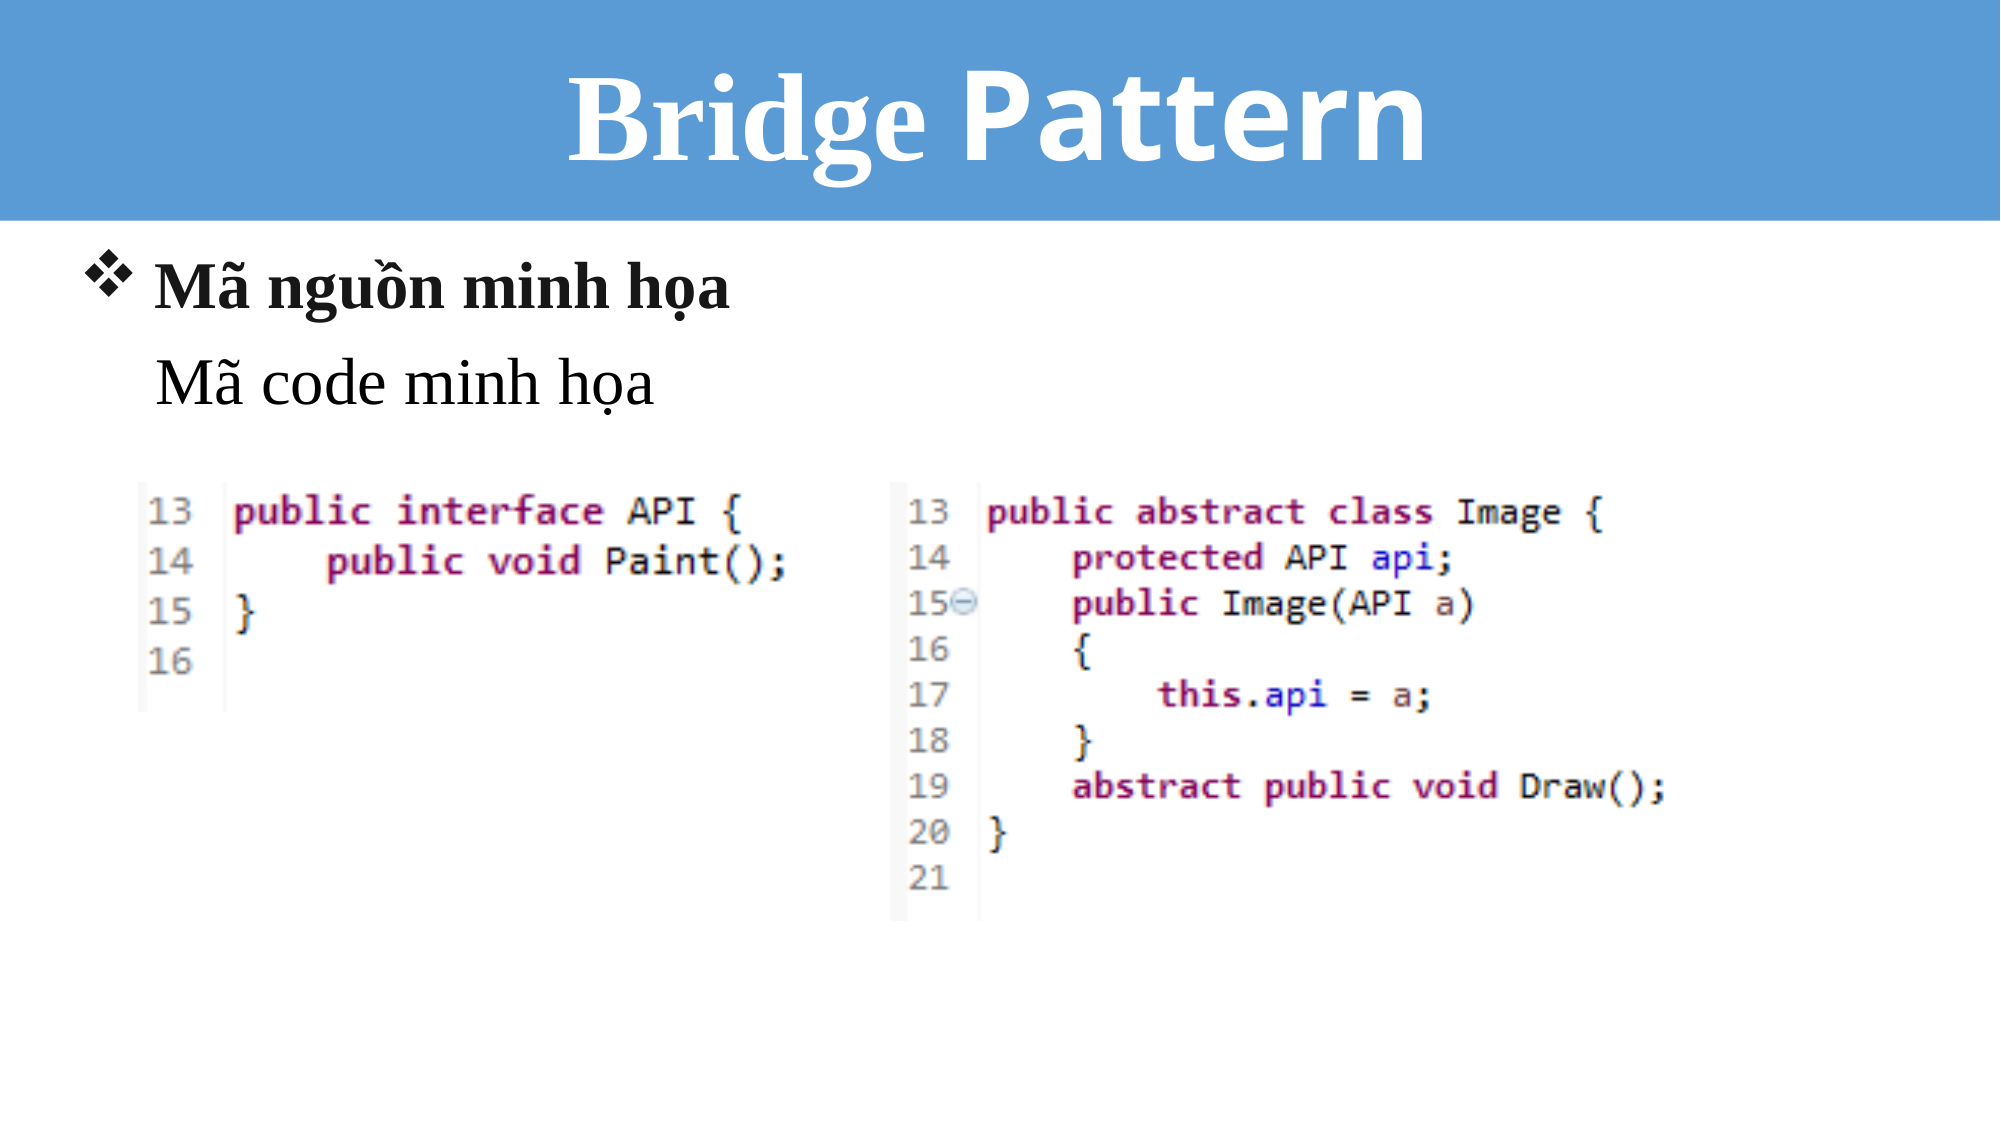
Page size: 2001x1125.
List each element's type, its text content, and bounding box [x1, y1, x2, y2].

picture [890, 482, 1728, 921]
text_box Bridge Pattern [0, 0, 2000, 222]
picture [138, 482, 861, 712]
text_box Mã code minh họa [140, 330, 671, 426]
text_box Mã nguồn minh họa [64, 194, 747, 329]
